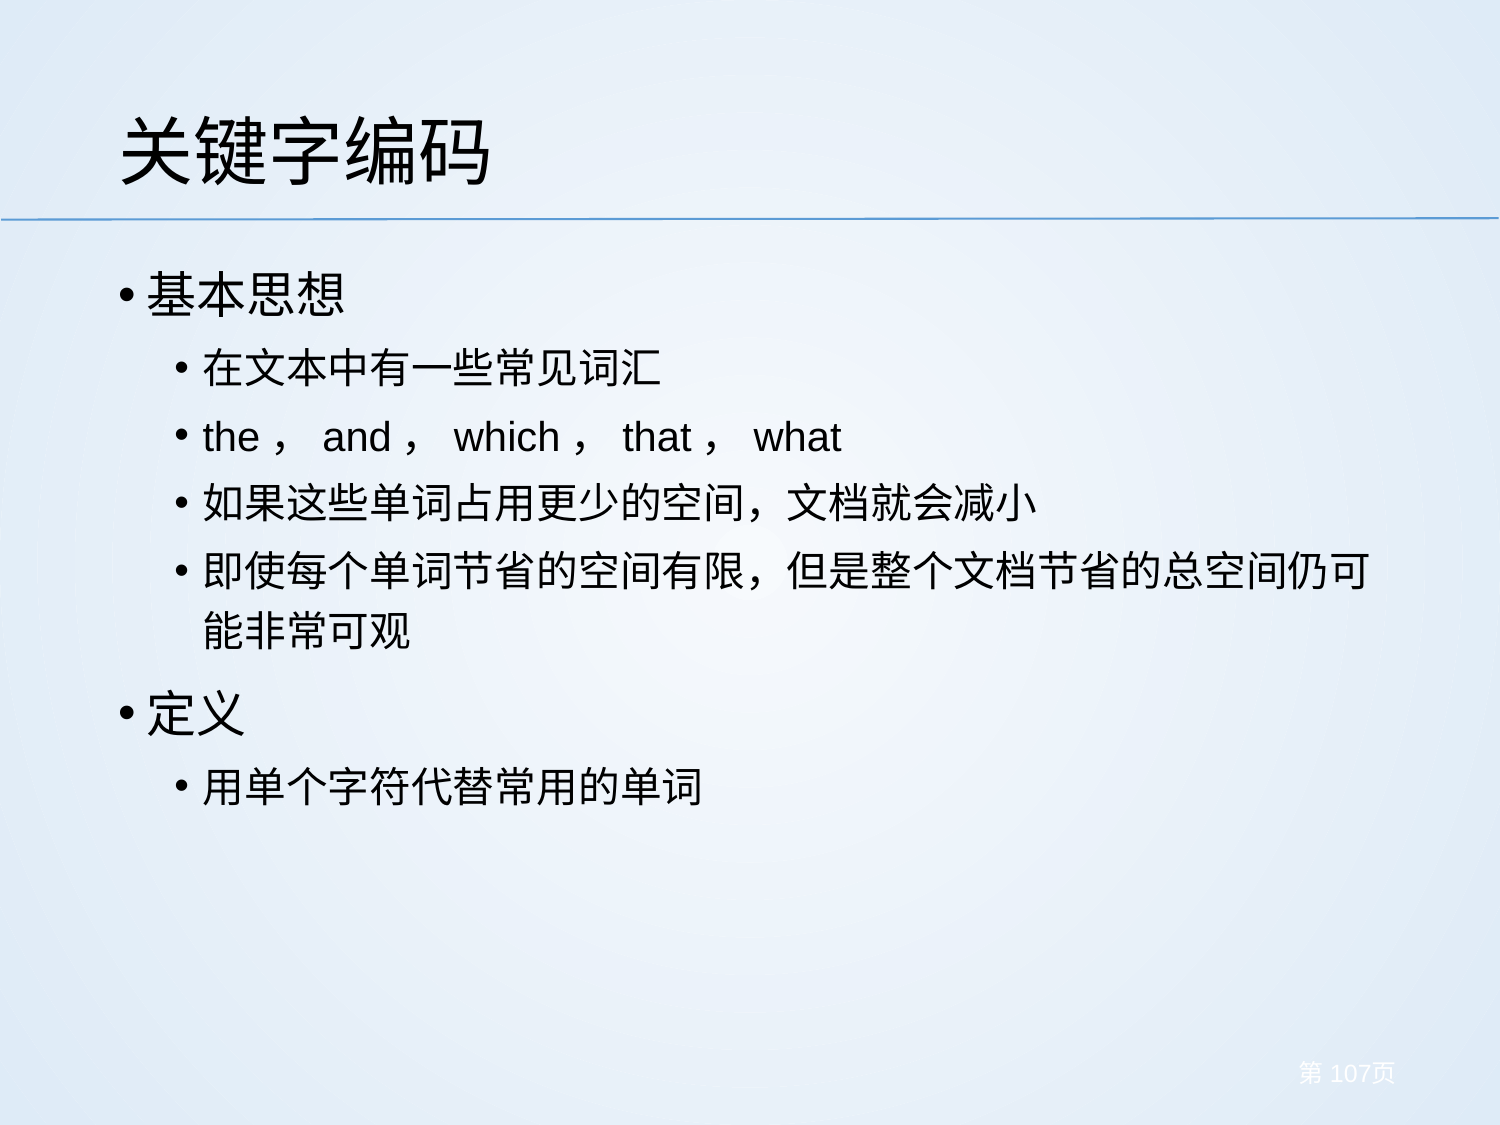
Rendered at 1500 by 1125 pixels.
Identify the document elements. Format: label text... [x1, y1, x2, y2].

list 基本思想 在文本中有一些常见词汇 the，and，which，that，what 如果这些单词占用更少的空间，文档就会减小 即使每个单词节省的空间有限，但是整个文档节省的总空间仍可能非常可观 定义 用单个字符代替常用的单词 [103, 244, 1397, 1014]
title 关键字编码 [103, 59, 1397, 223]
slide_number 第页 [1059, 1042, 1397, 1103]
